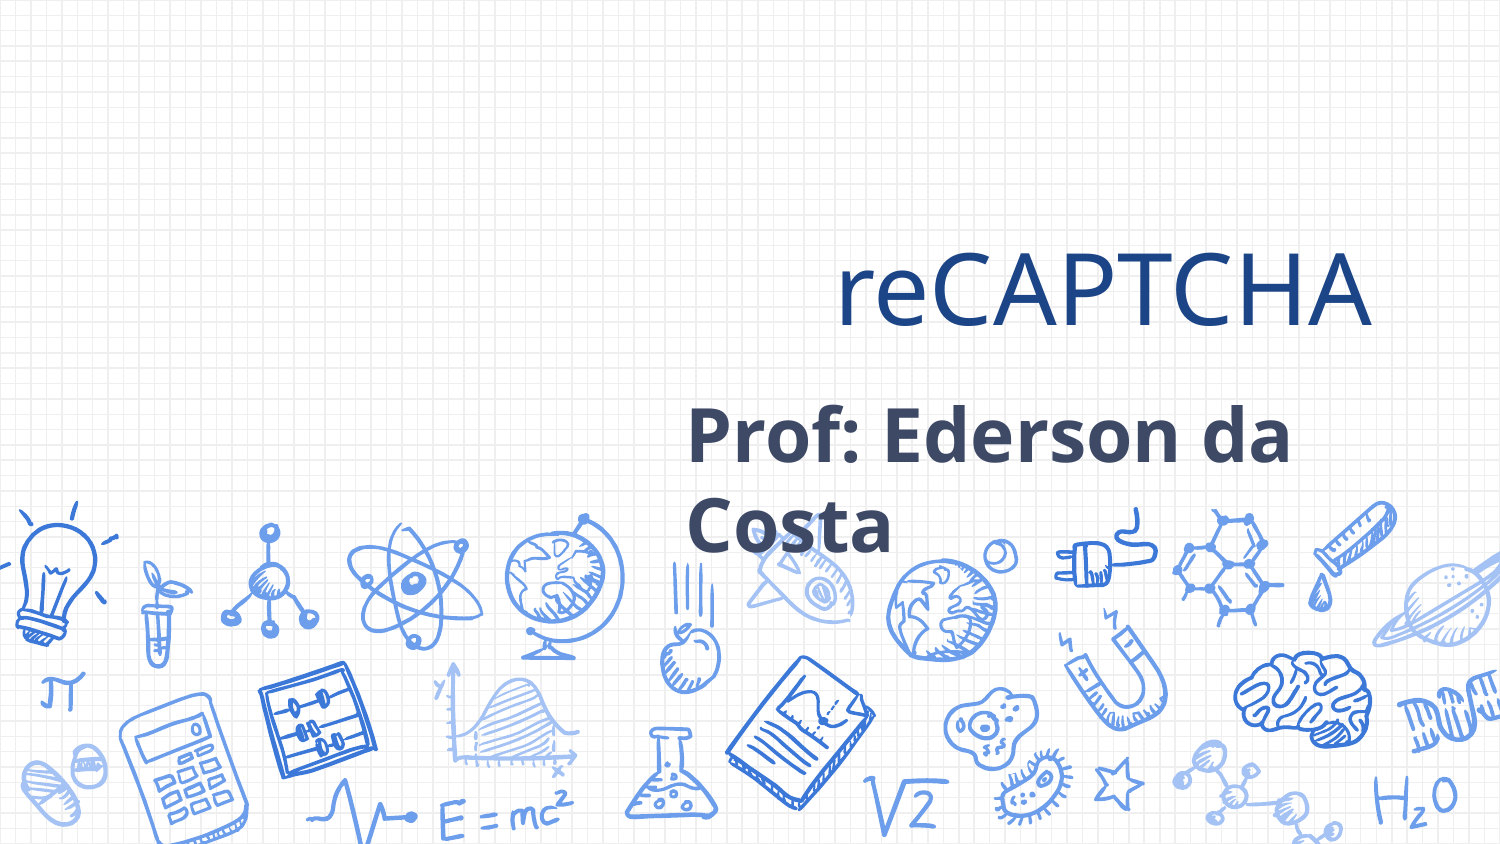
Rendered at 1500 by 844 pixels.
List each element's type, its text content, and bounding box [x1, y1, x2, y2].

text_box Prof: Ederson da Costa [670, 372, 1436, 777]
title reCAPTCHA [253, 190, 1388, 381]
